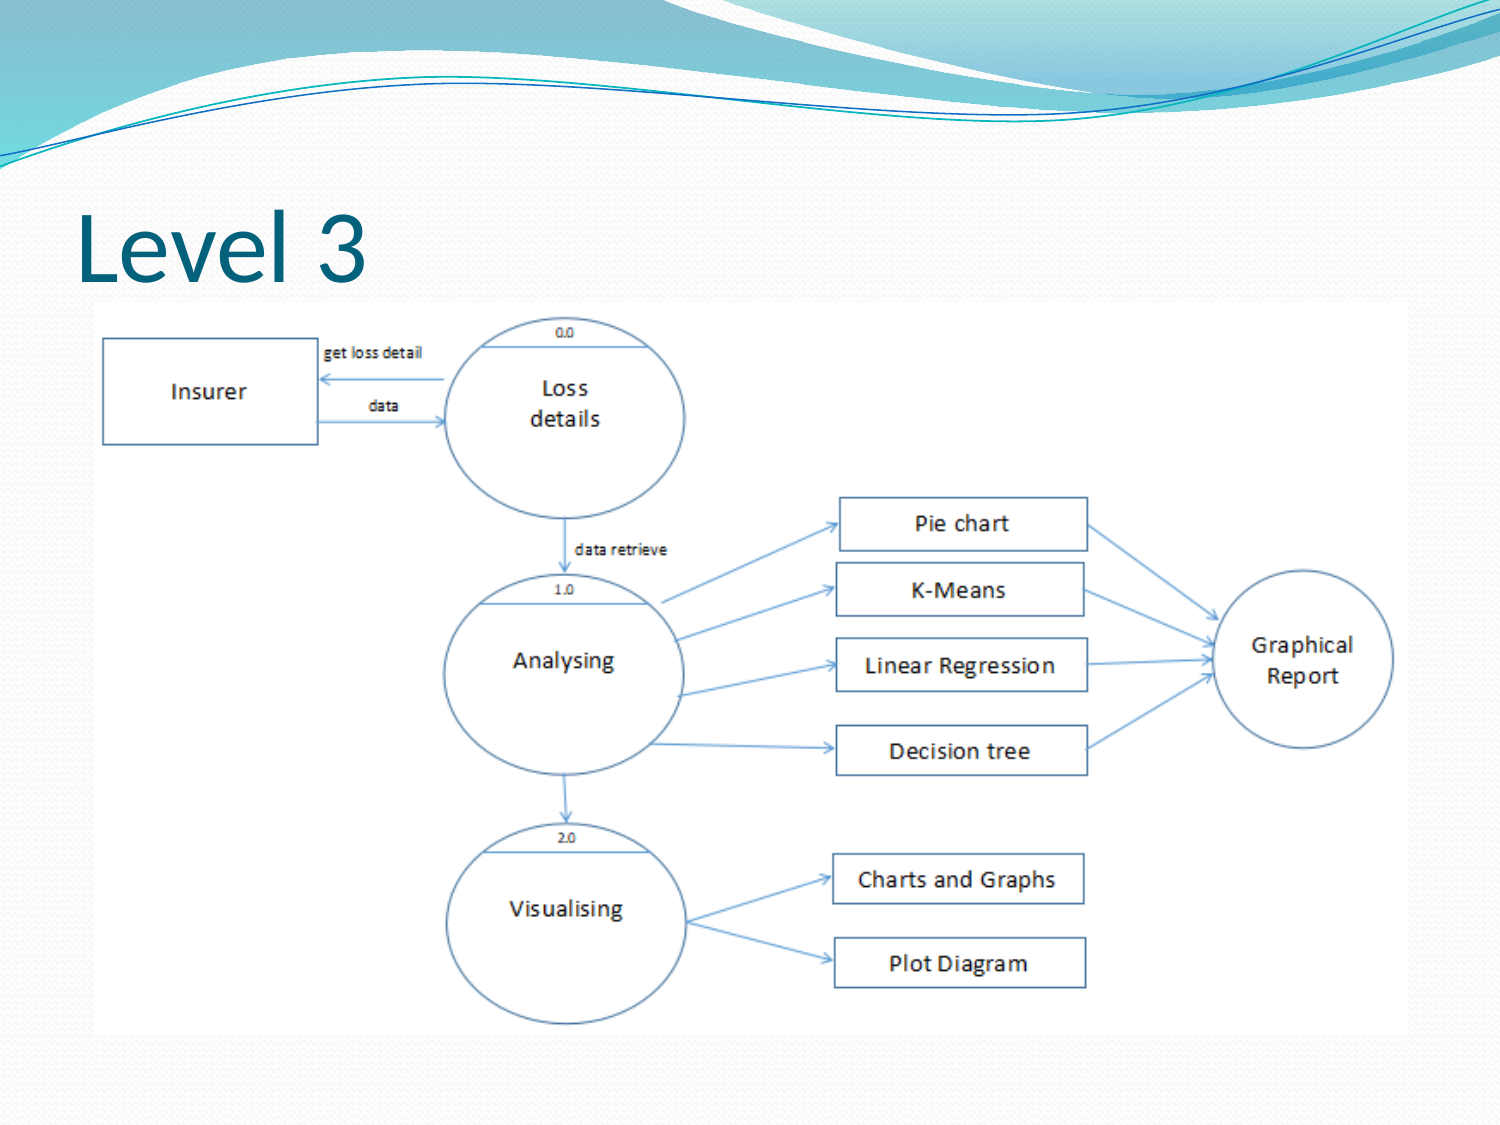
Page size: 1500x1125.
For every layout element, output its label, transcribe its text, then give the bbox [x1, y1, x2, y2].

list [94, 302, 1408, 1035]
title Level 3 [75, 115, 1425, 303]
